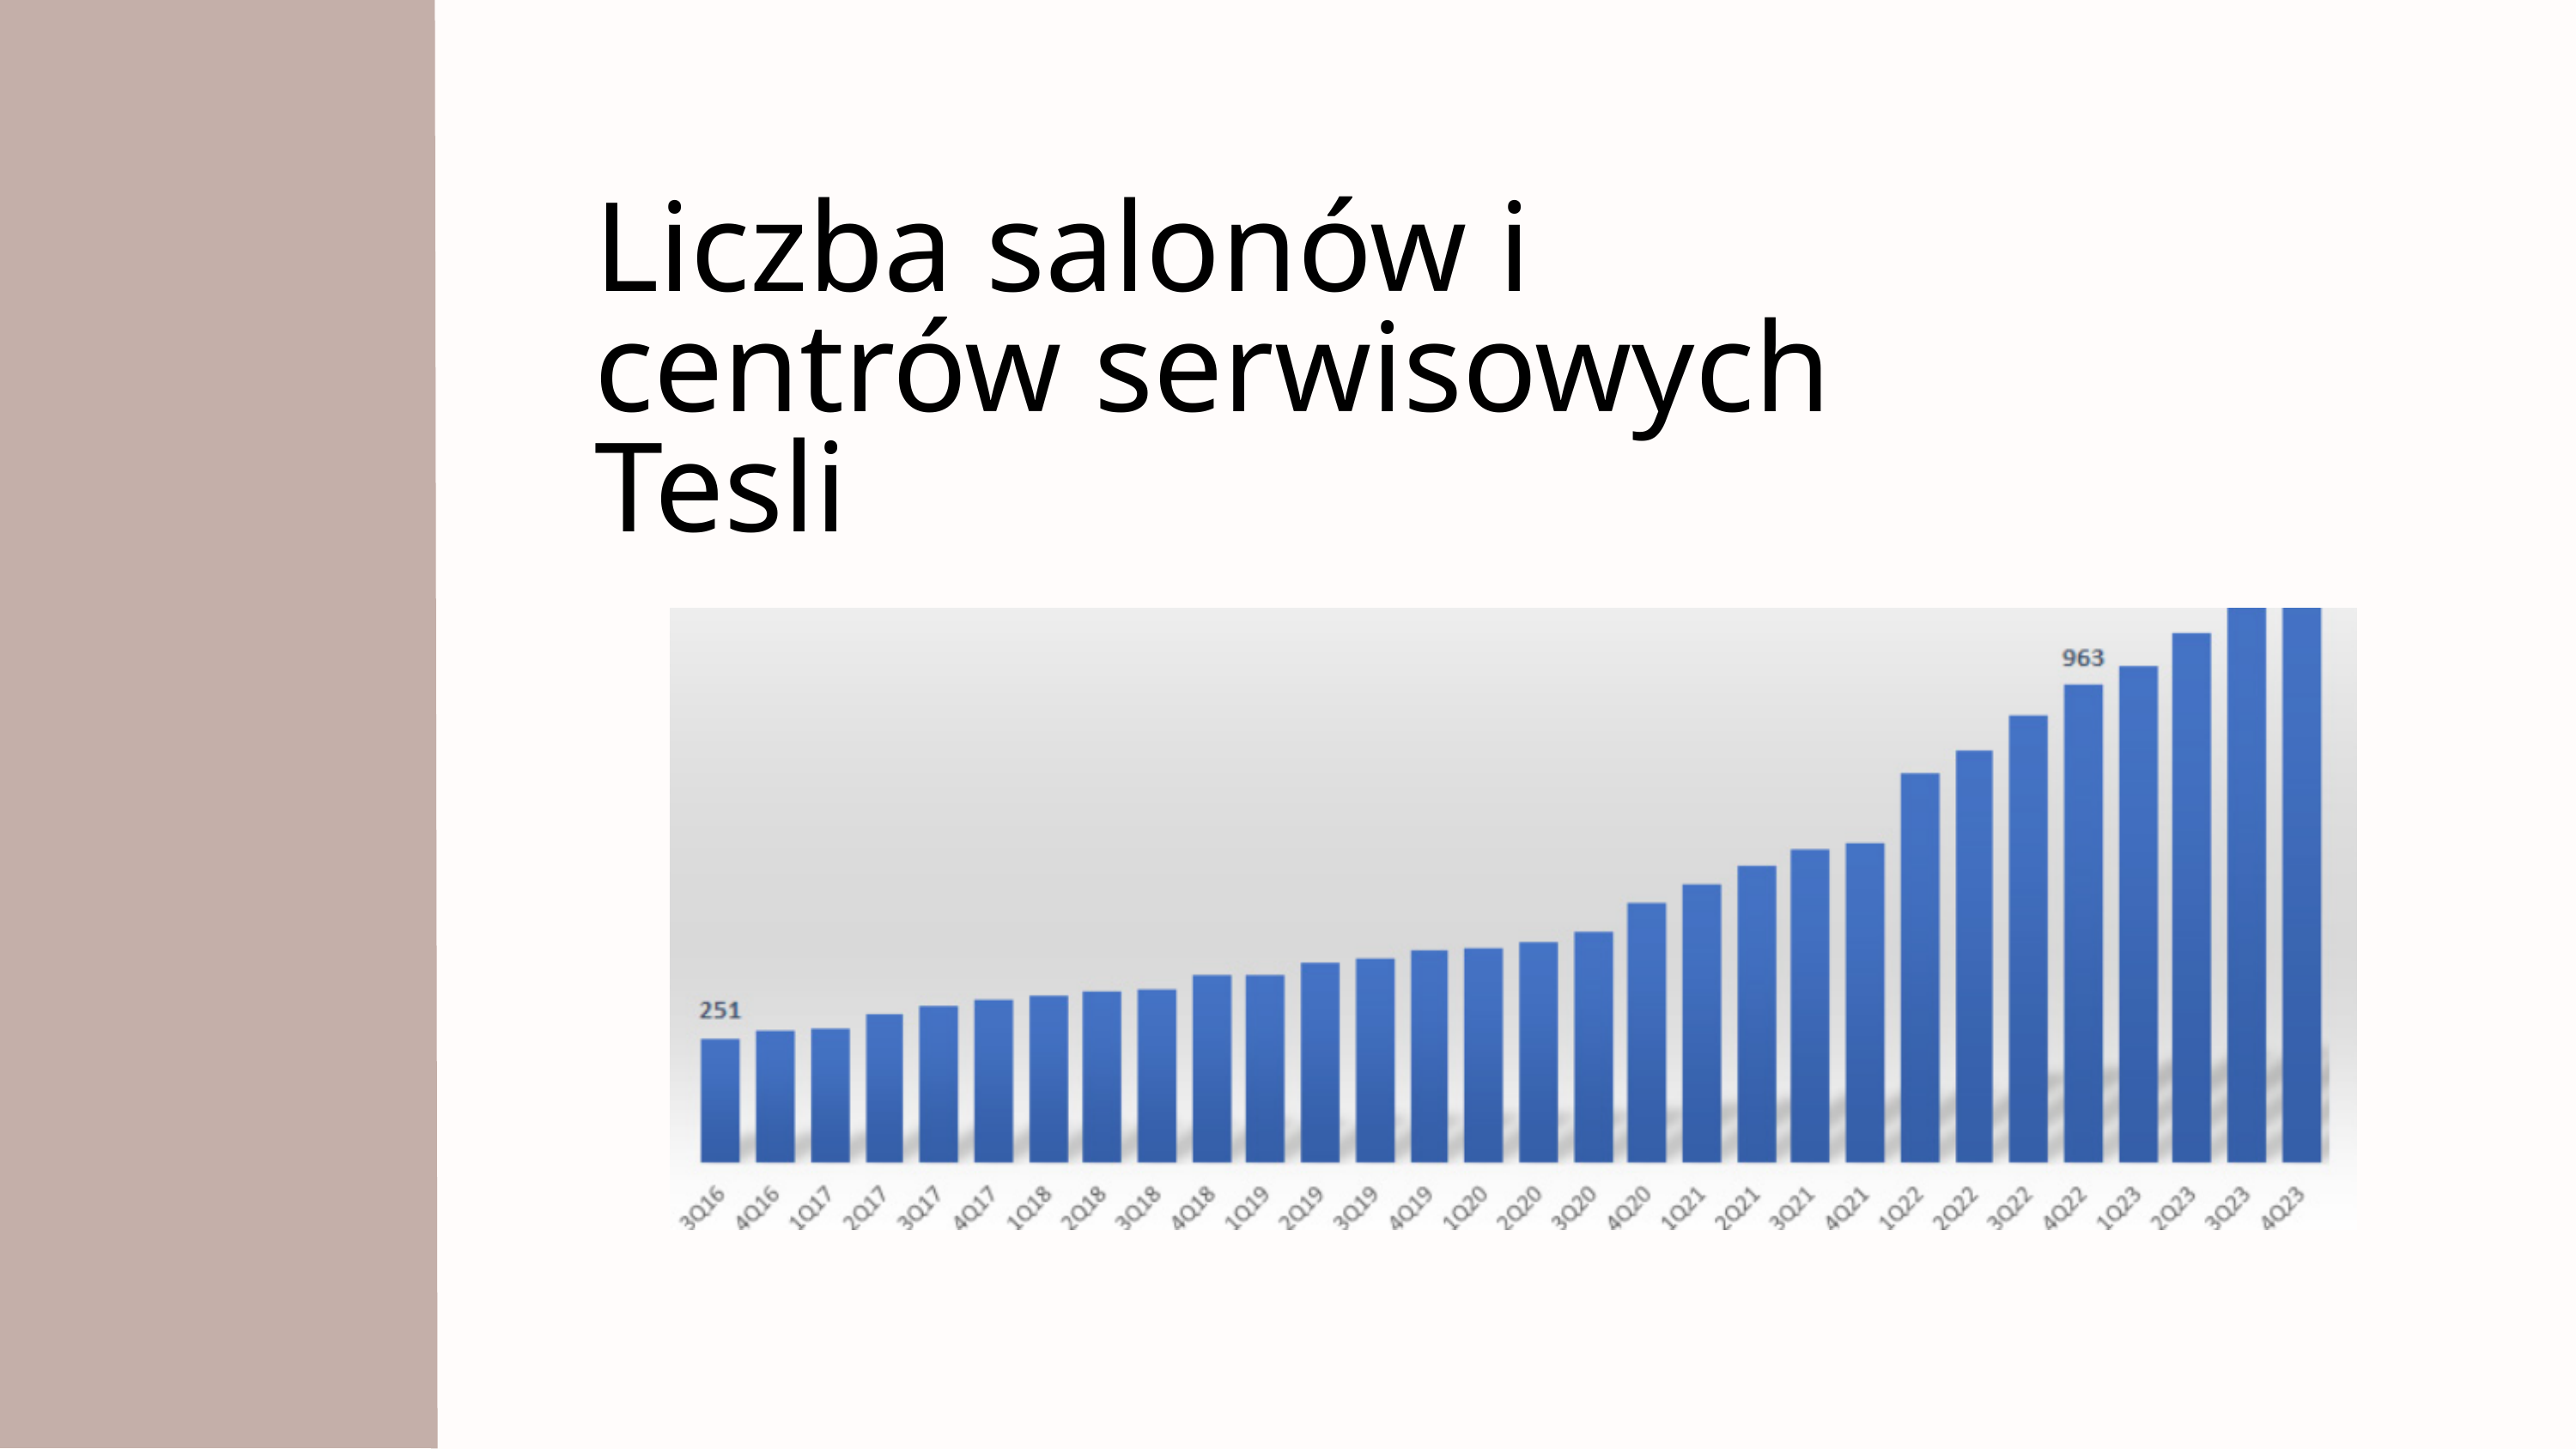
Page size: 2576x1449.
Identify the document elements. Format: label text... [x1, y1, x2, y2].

text_box [670, 608, 2357, 1230]
text_box Liczba salonów i centrów serwisowych Tesli [594, 197, 1982, 557]
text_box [0, 0, 434, 1449]
